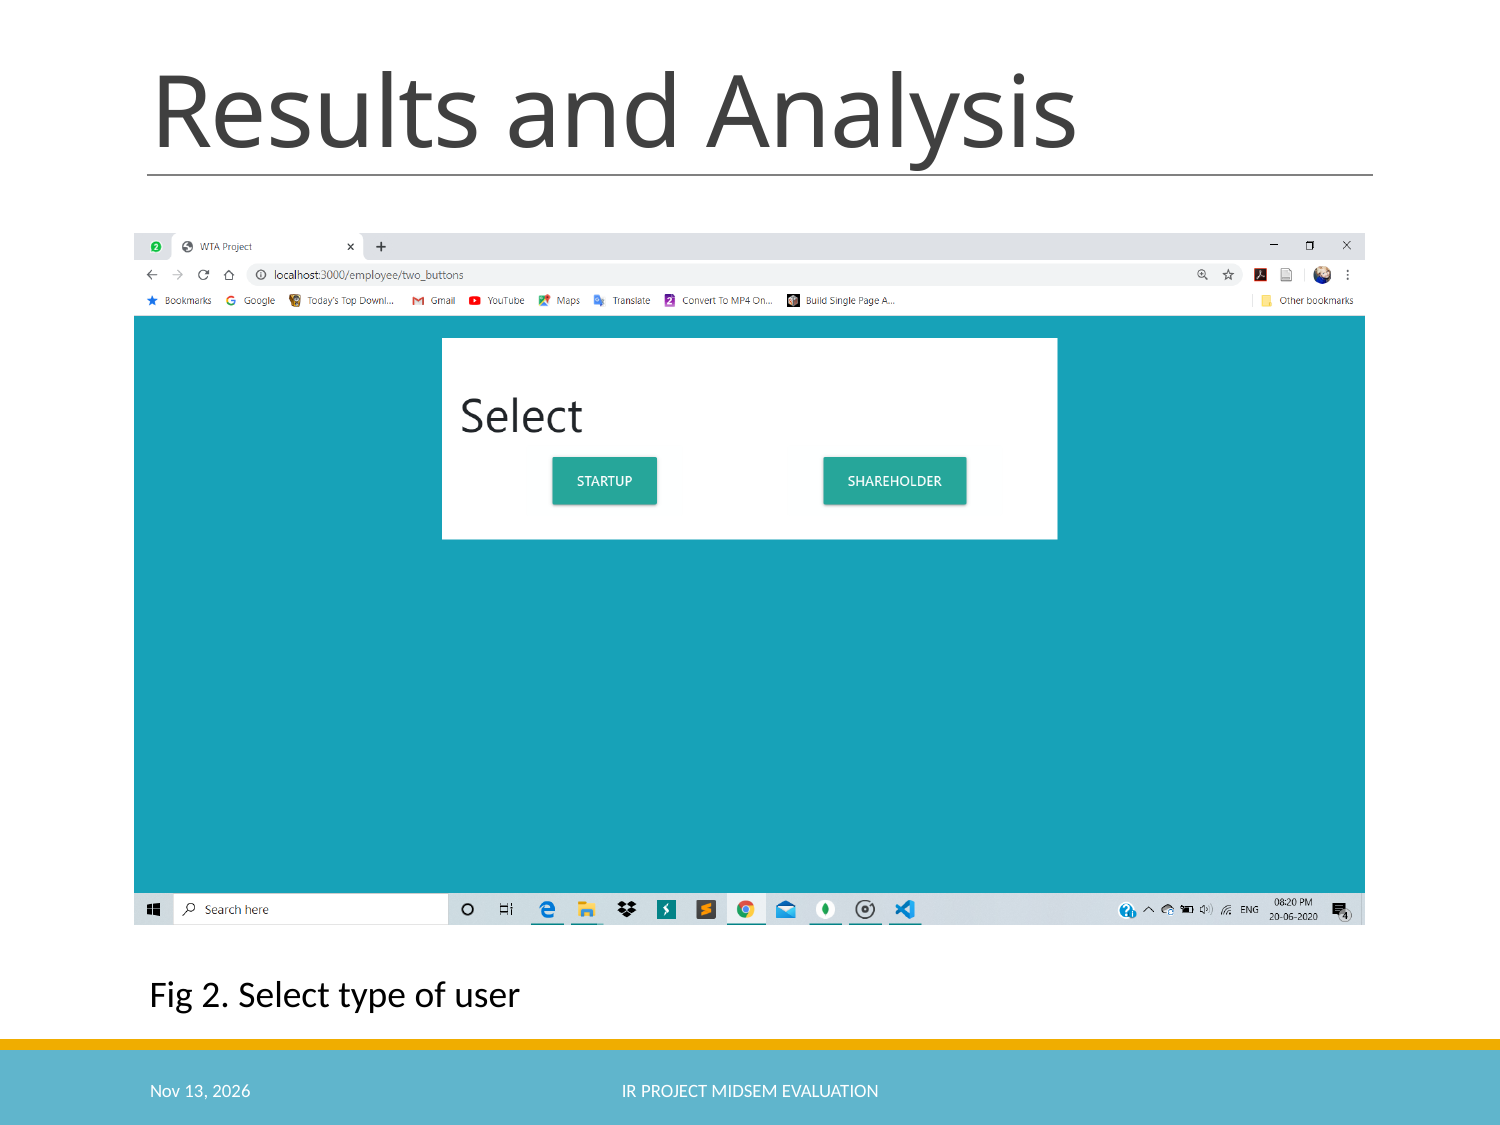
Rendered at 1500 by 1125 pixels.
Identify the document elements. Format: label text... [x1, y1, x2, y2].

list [134, 232, 1365, 926]
slide_number 20-Jun-20 [135, 1059, 440, 1120]
text_box Fig 2. Select type of user [134, 962, 688, 1023]
footer IR Project Midsem Evaluation [453, 1059, 1047, 1120]
title Results and Analysis [135, 47, 1373, 175]
